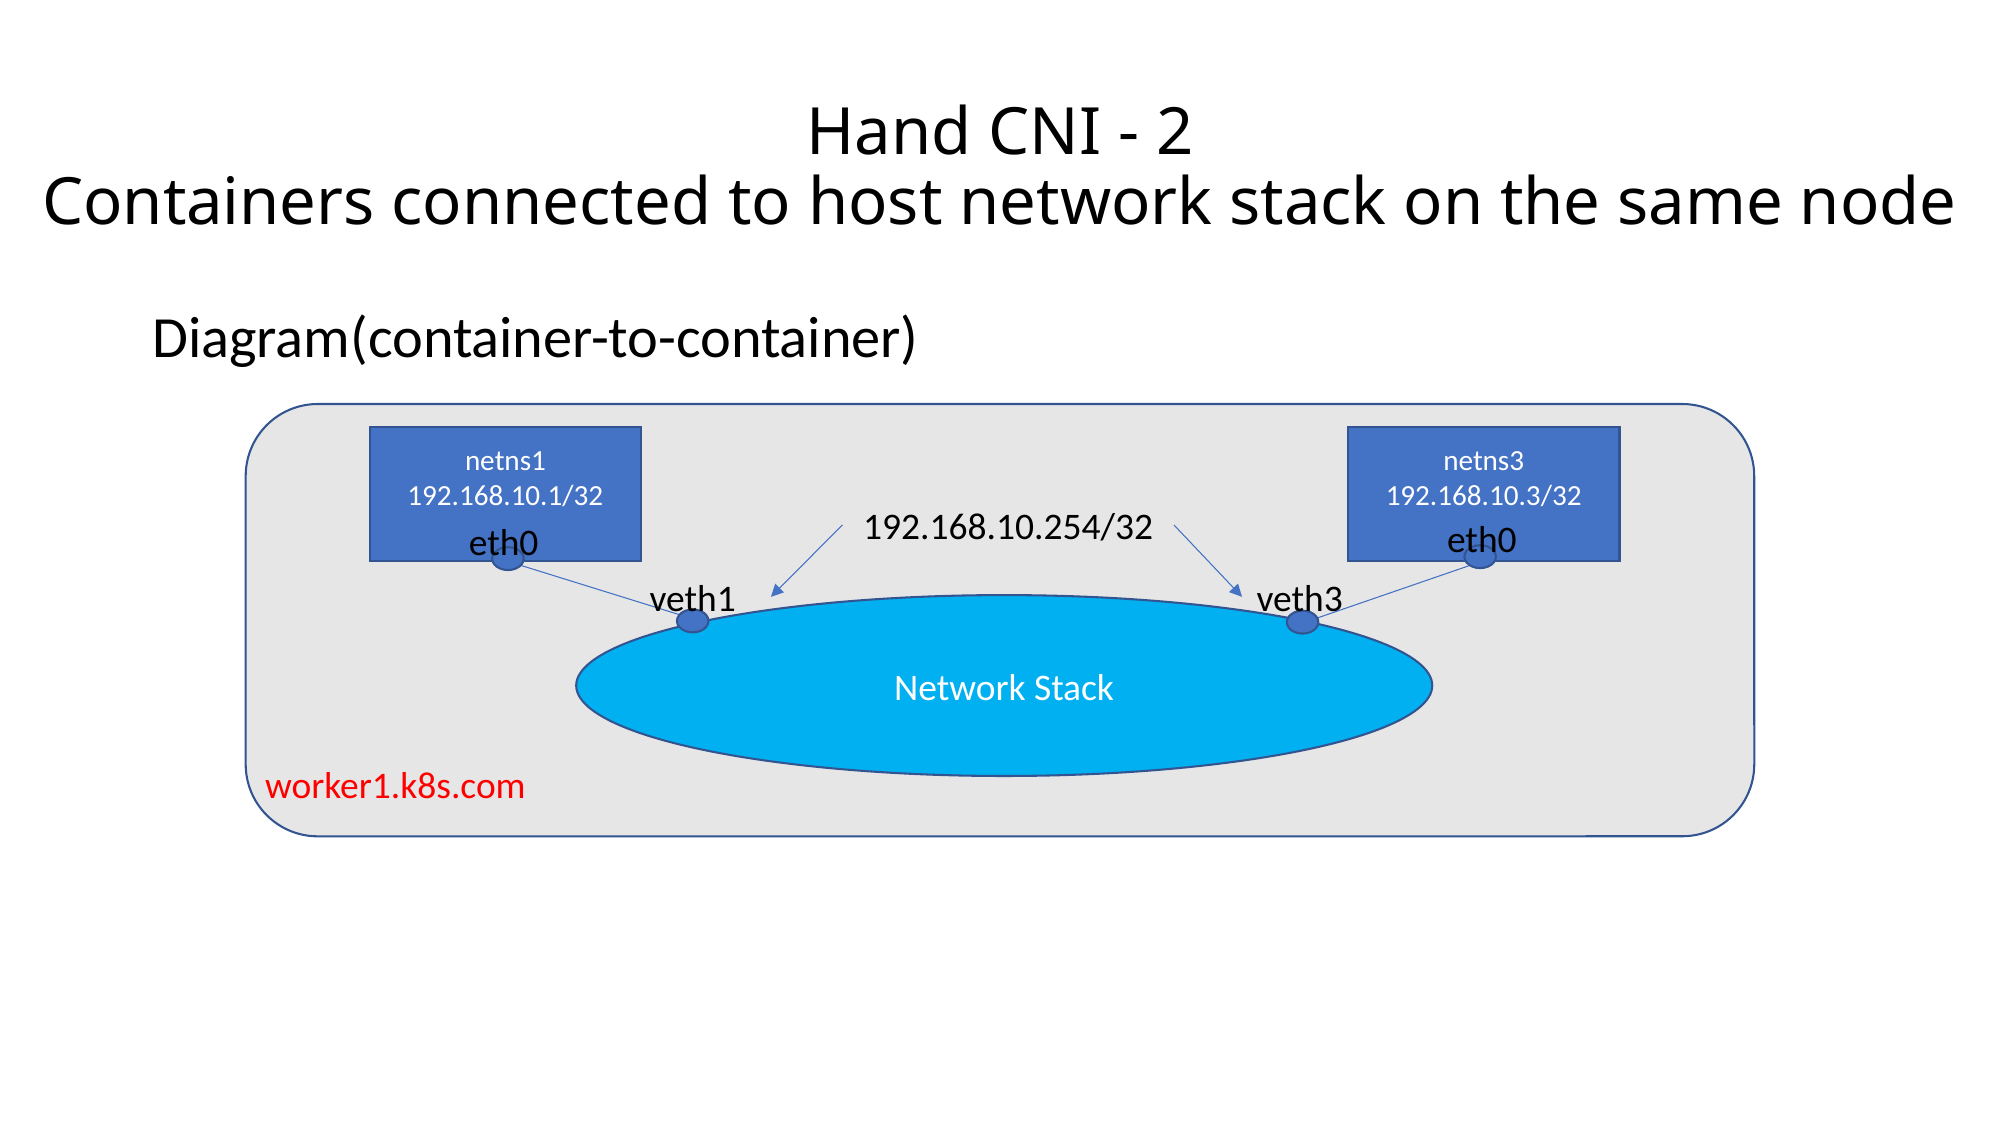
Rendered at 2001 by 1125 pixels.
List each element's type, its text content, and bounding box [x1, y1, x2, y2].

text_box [1173, 525, 1242, 598]
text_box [770, 525, 843, 598]
list Diagram(container-to-container) [137, 299, 1863, 1014]
text_box worker1.k8s.com [234, 753, 245, 814]
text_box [245, 403, 1755, 837]
title Hand CNI - 2 Containers connected to host network stack on the same node [0, 59, 2000, 278]
